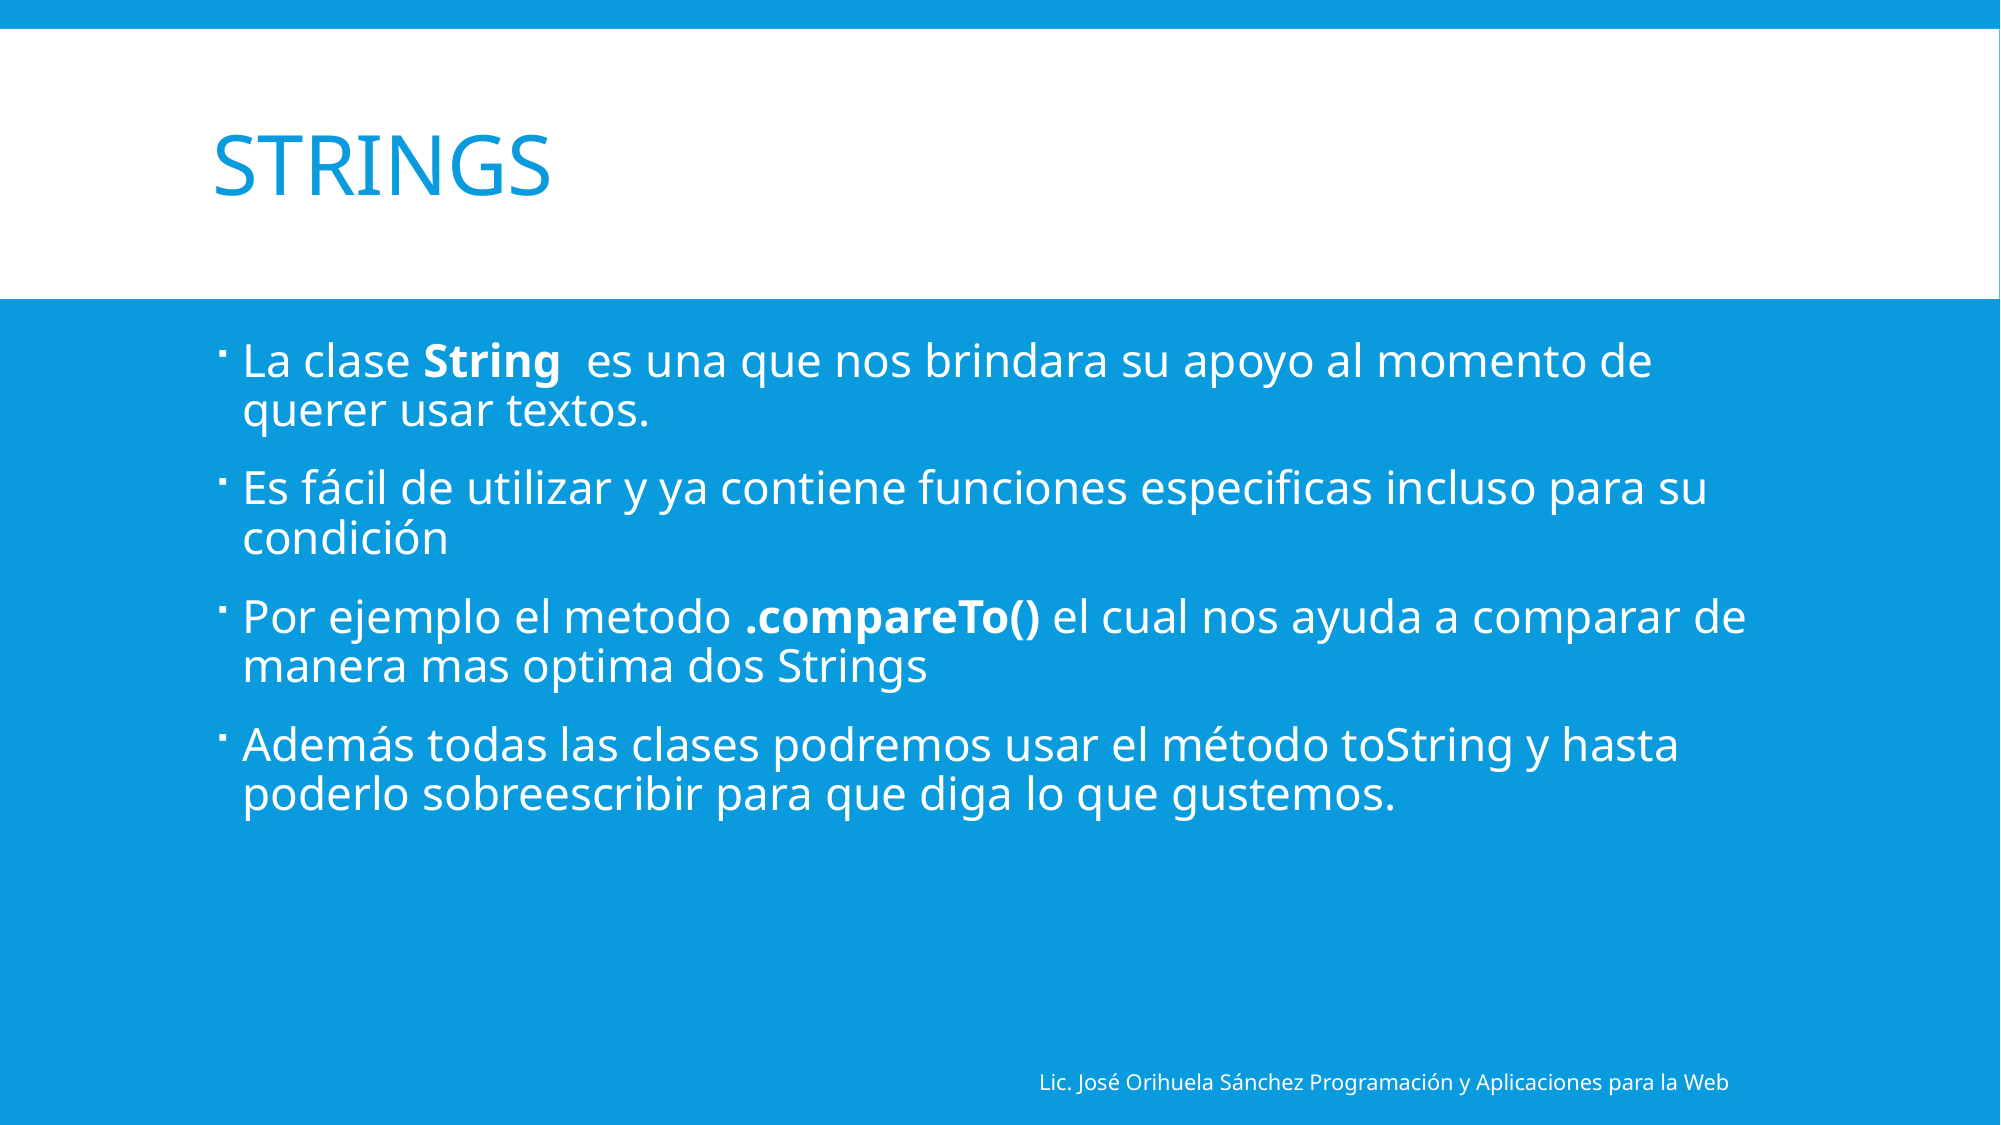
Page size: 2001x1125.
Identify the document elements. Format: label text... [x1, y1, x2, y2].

footer Lic. José Orihuela Sánchez Programación y Aplicaciones para la Web [918, 1053, 1746, 1114]
title Strings [197, 46, 1803, 295]
list La clase String es una que nos brindara su apoyo al momento de querer usar textos. Es fácil de utilizar y ya contiene funciones especificas incluso para su condición Por ejemplo el metodo .compareTo() el cual nos ayuda a comparar de manera mas optima dos Strings Además todas las clases podremos usar el método toString y hasta poderlo sobreescribir para que diga lo que gustemos. [197, 329, 1803, 1020]
